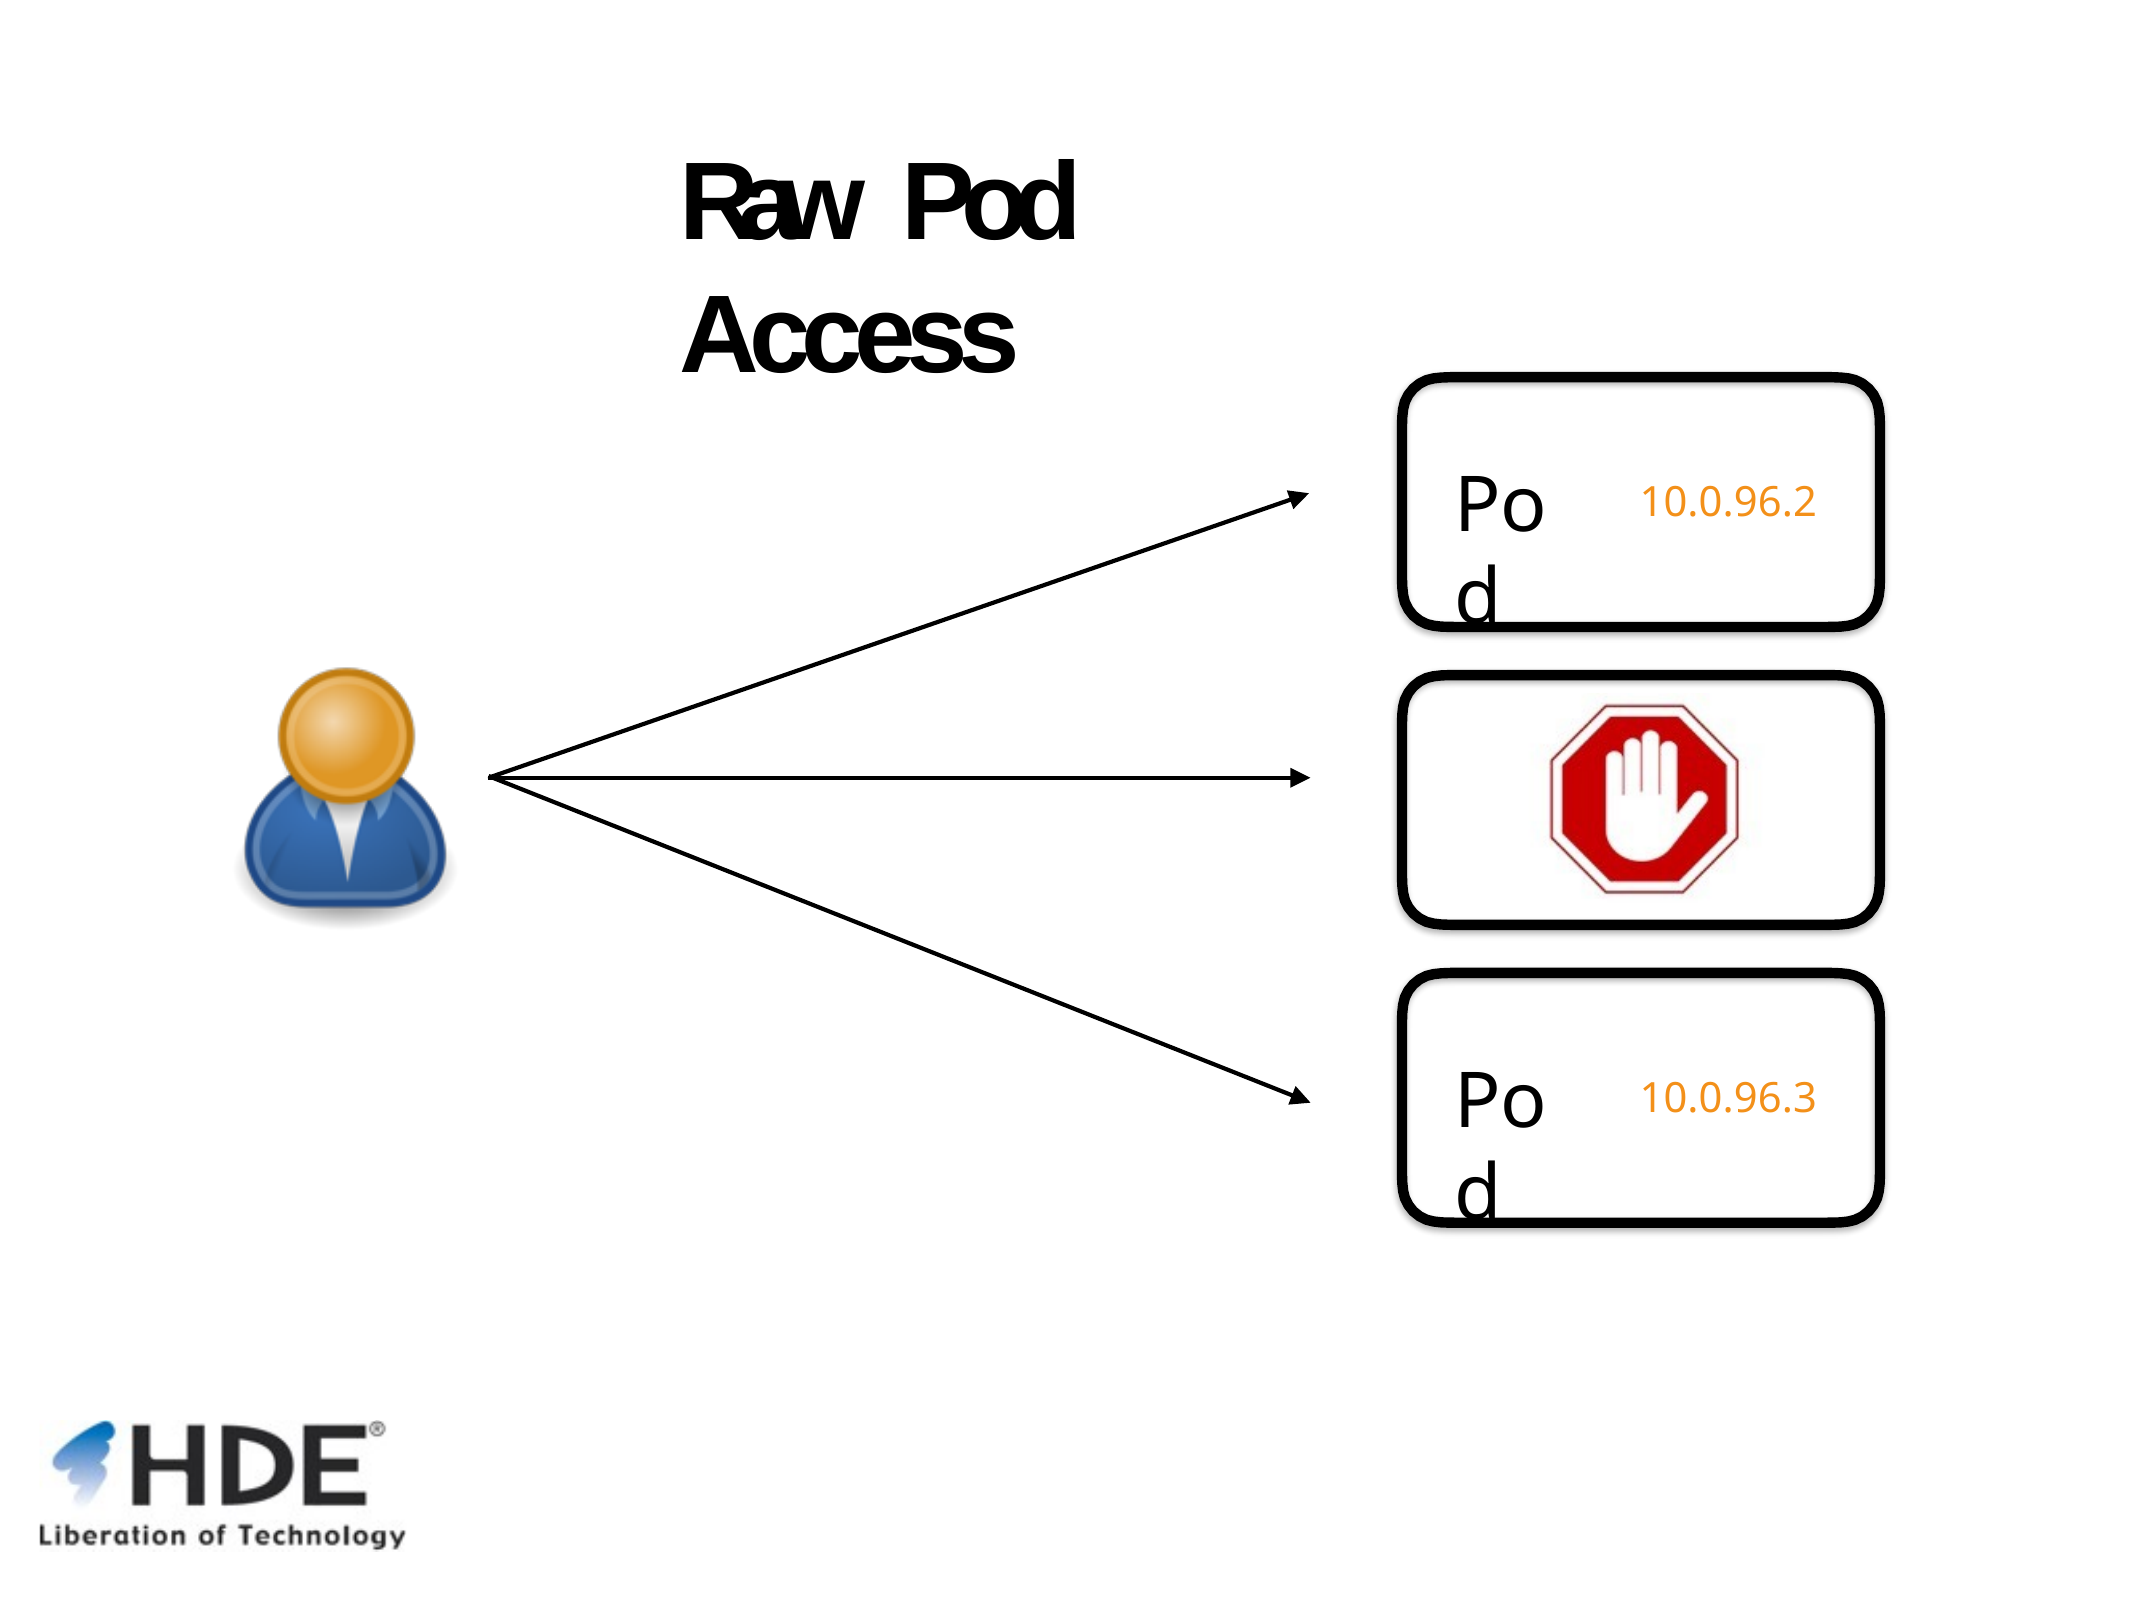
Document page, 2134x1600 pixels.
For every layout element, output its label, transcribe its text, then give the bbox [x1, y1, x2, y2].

text_box [1288, 1086, 1311, 1105]
text_box [202, 656, 490, 944]
text_box Pod [1452, 452, 1572, 640]
text_box [1390, 369, 1892, 643]
text_box [1401, 377, 1881, 627]
title Raw Pod Access [677, 127, 1455, 397]
text_box Pod [1452, 1047, 1572, 1235]
text_box 10.0.96.3 [1637, 1068, 1830, 1121]
text_box [1286, 490, 1309, 510]
text_box 10.0.96.2 [1637, 472, 1830, 525]
text_box [1390, 667, 1892, 941]
text_box [1390, 965, 1892, 1239]
text_box [1401, 972, 1881, 1223]
picture [39, 1420, 407, 1552]
text_box [1290, 767, 1311, 788]
text_box [1454, 693, 1830, 907]
text_box [1401, 675, 1881, 925]
